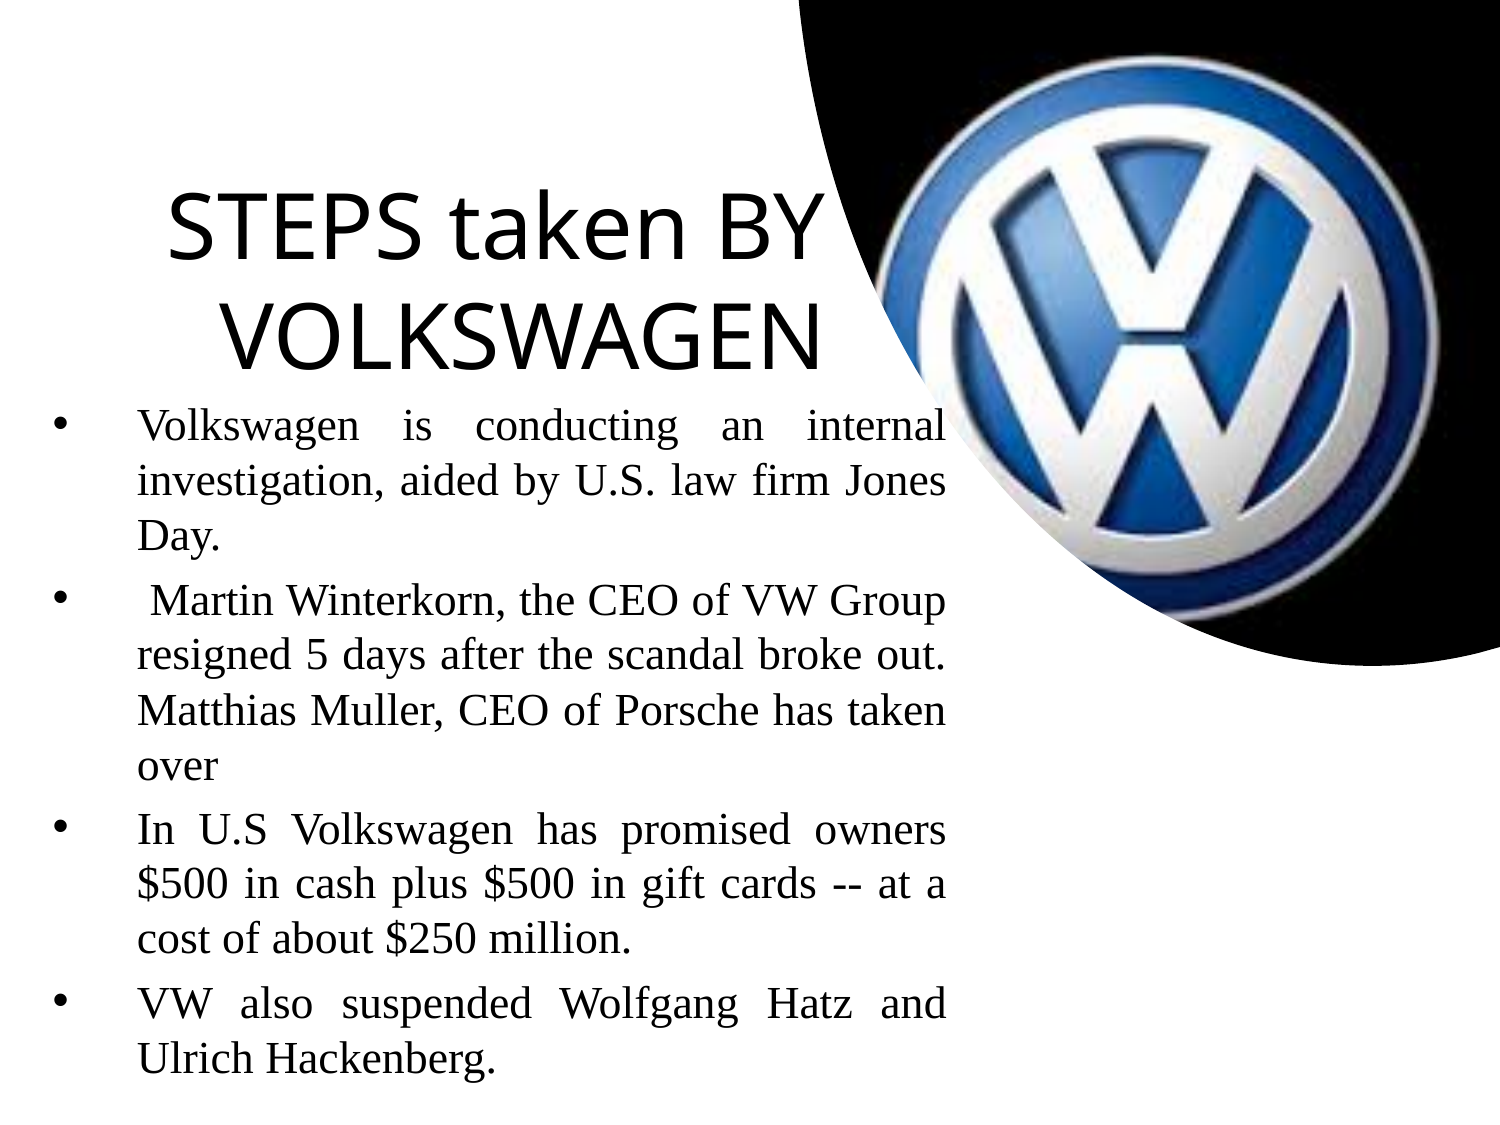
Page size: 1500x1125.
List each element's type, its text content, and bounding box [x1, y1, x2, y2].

title STEPS taken BY VOLKSWAGEN [0, 135, 793, 421]
picture [798, 0, 1500, 667]
subtitle Volkswagen is conducting an internal investigation, aided by U.S. law firm Jones Day. Martin Winterkorn, the CEO of VW Group resigned 5 days after the scandal broke out. Matthias Muller, CEO of Porsche has taken over In U.S Volkswagen has promised owners $500 in cash plus $500 in gift cards -- at a cost of about $250 million. VW also suspended Wolfgang Hatz and Ulrich Hackenberg. [37, 487, 963, 990]
